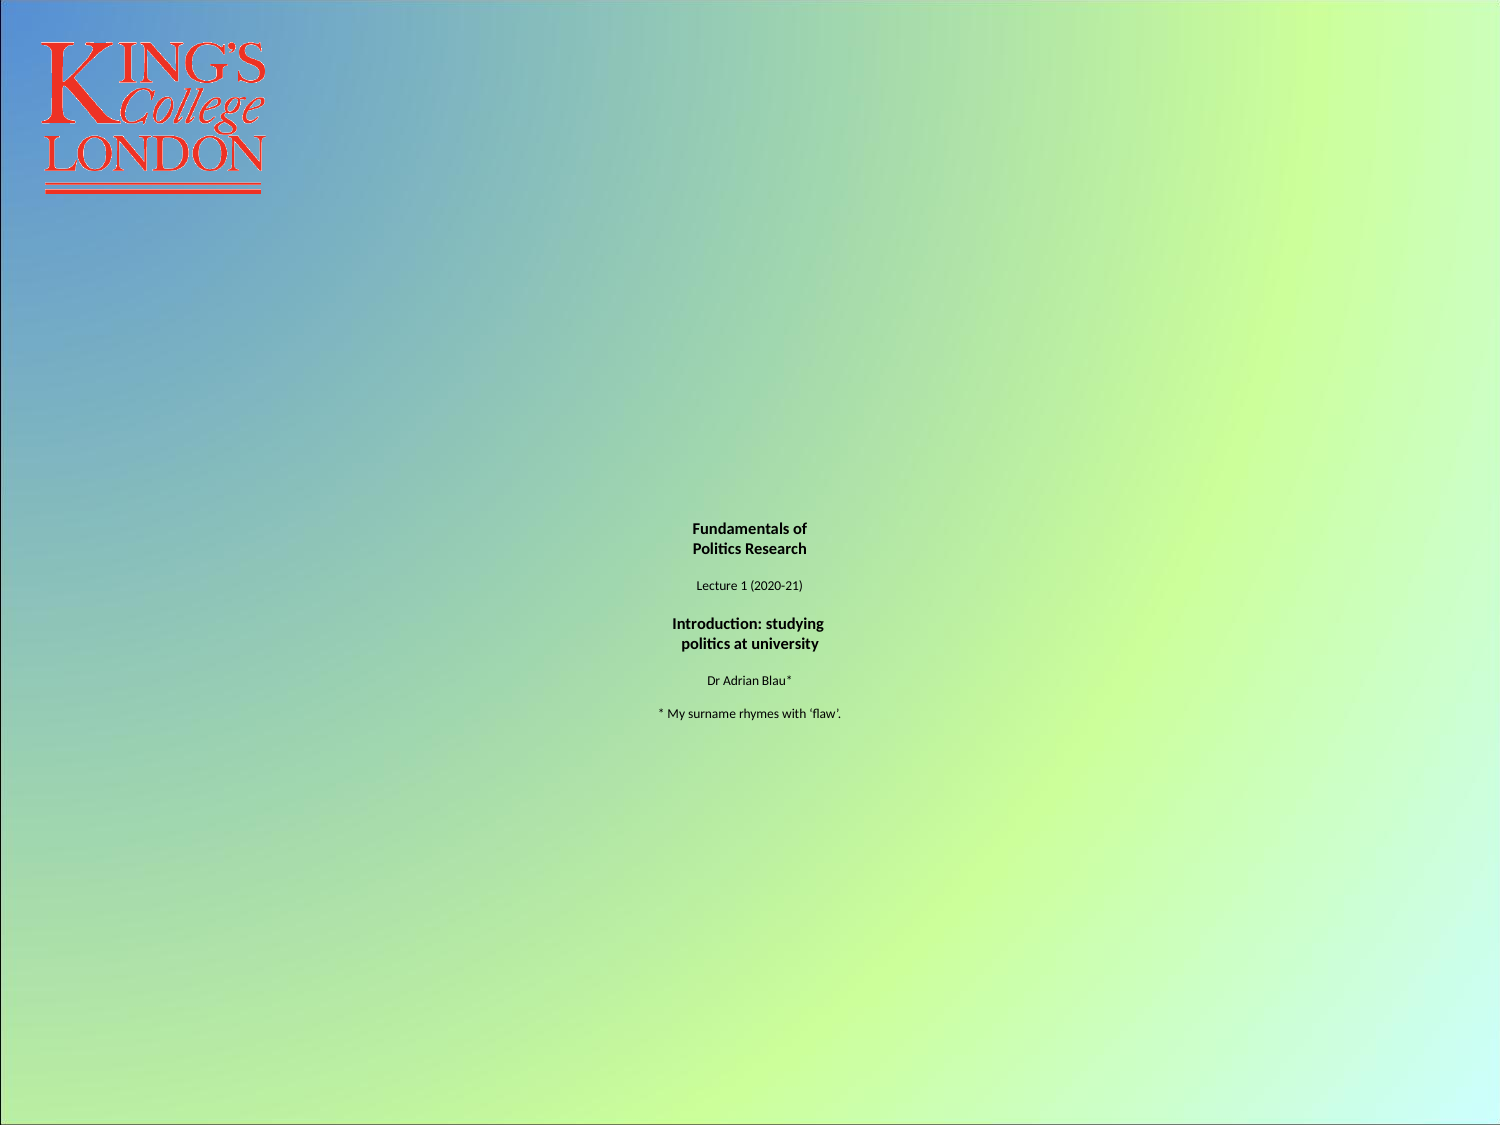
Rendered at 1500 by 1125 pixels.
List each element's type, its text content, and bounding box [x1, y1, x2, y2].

title Fundamentals of Politics Research Lecture 1 (2020-21) Introduction: studying politics at university Dr Adrian Blau* * My surname rhymes with ‘flaw’. [112, 508, 1388, 750]
picture [0, 0, 1500, 1125]
